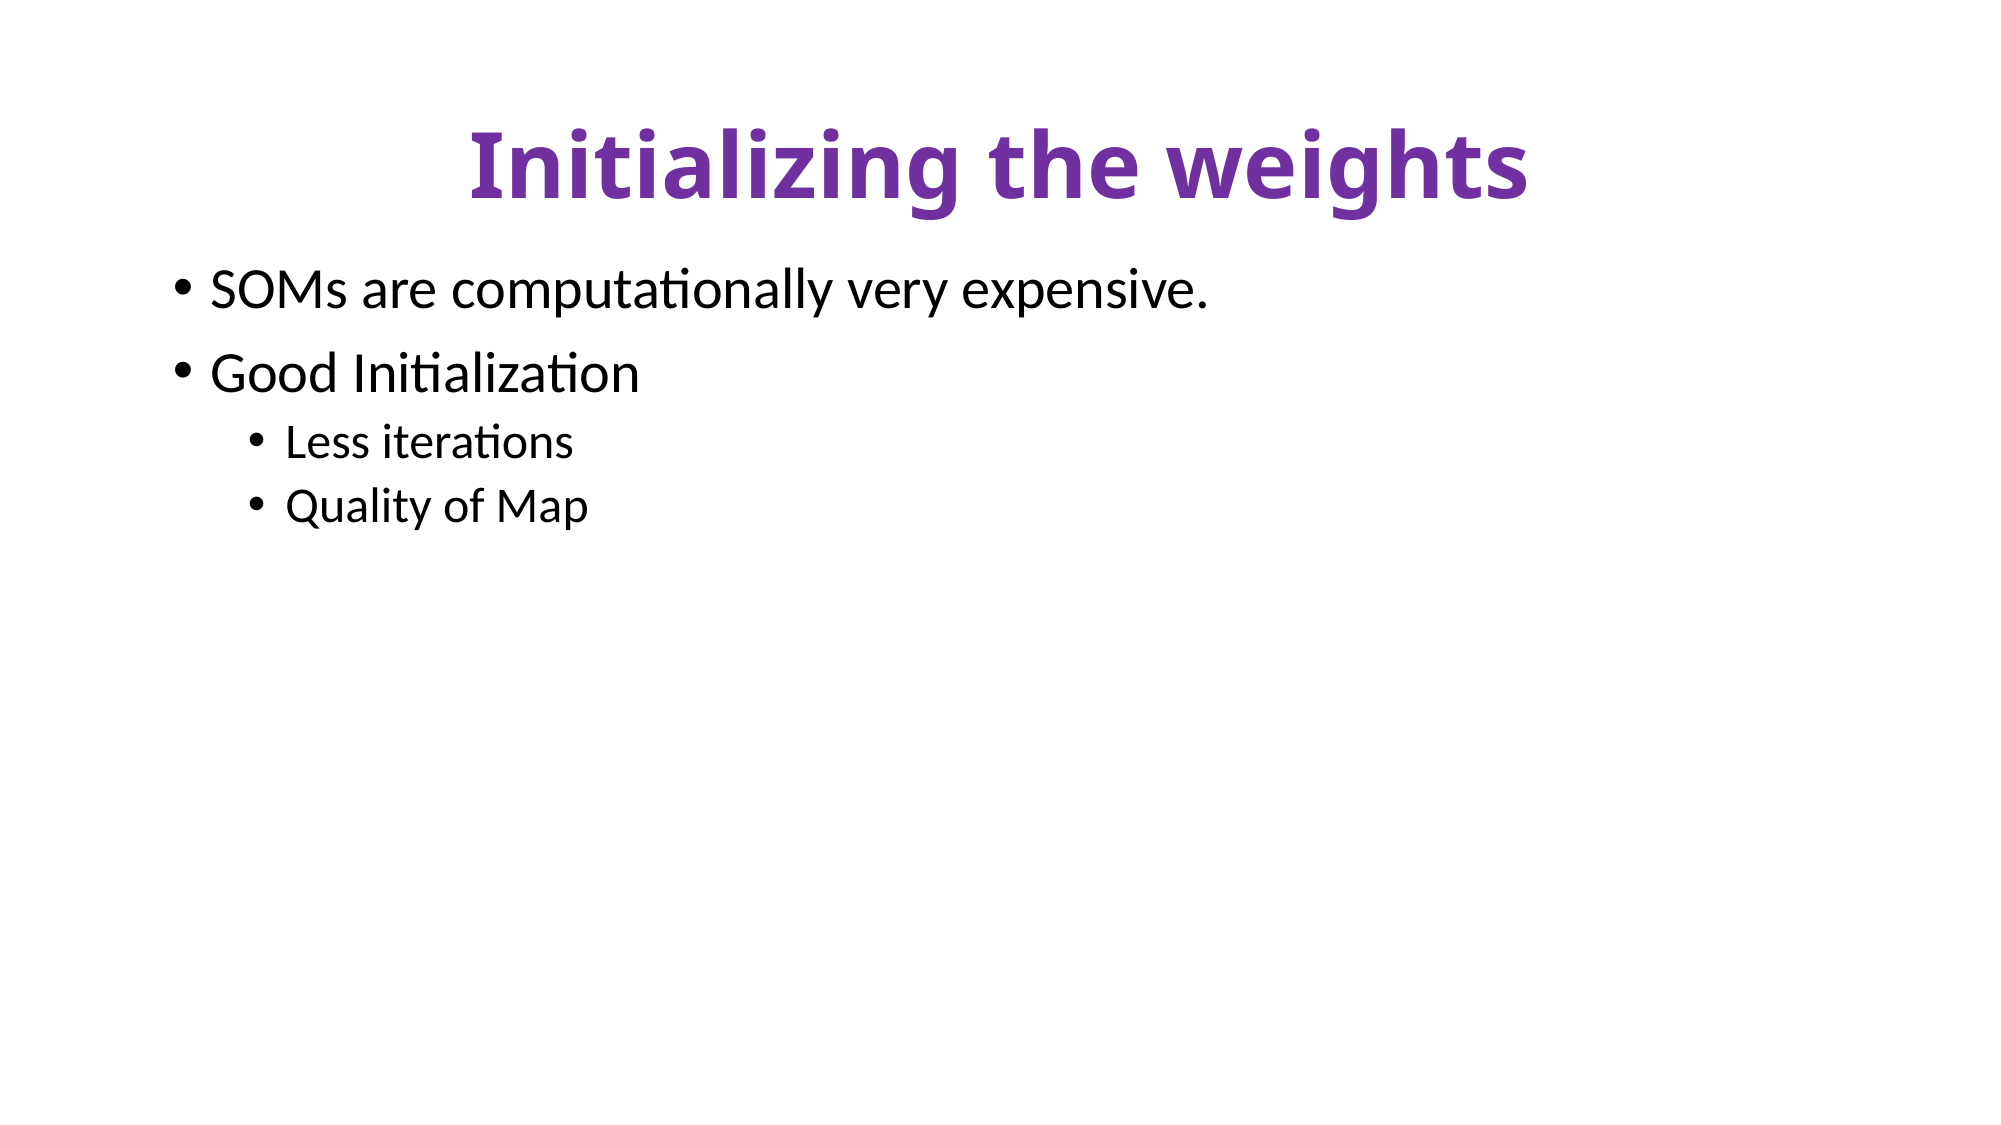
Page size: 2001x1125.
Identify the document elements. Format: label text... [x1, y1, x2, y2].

title Initializing the weights [137, 59, 1863, 278]
list SOMs are computationally very expensive. Good Initialization Less iterations Quality of Map [157, 250, 1863, 1038]
